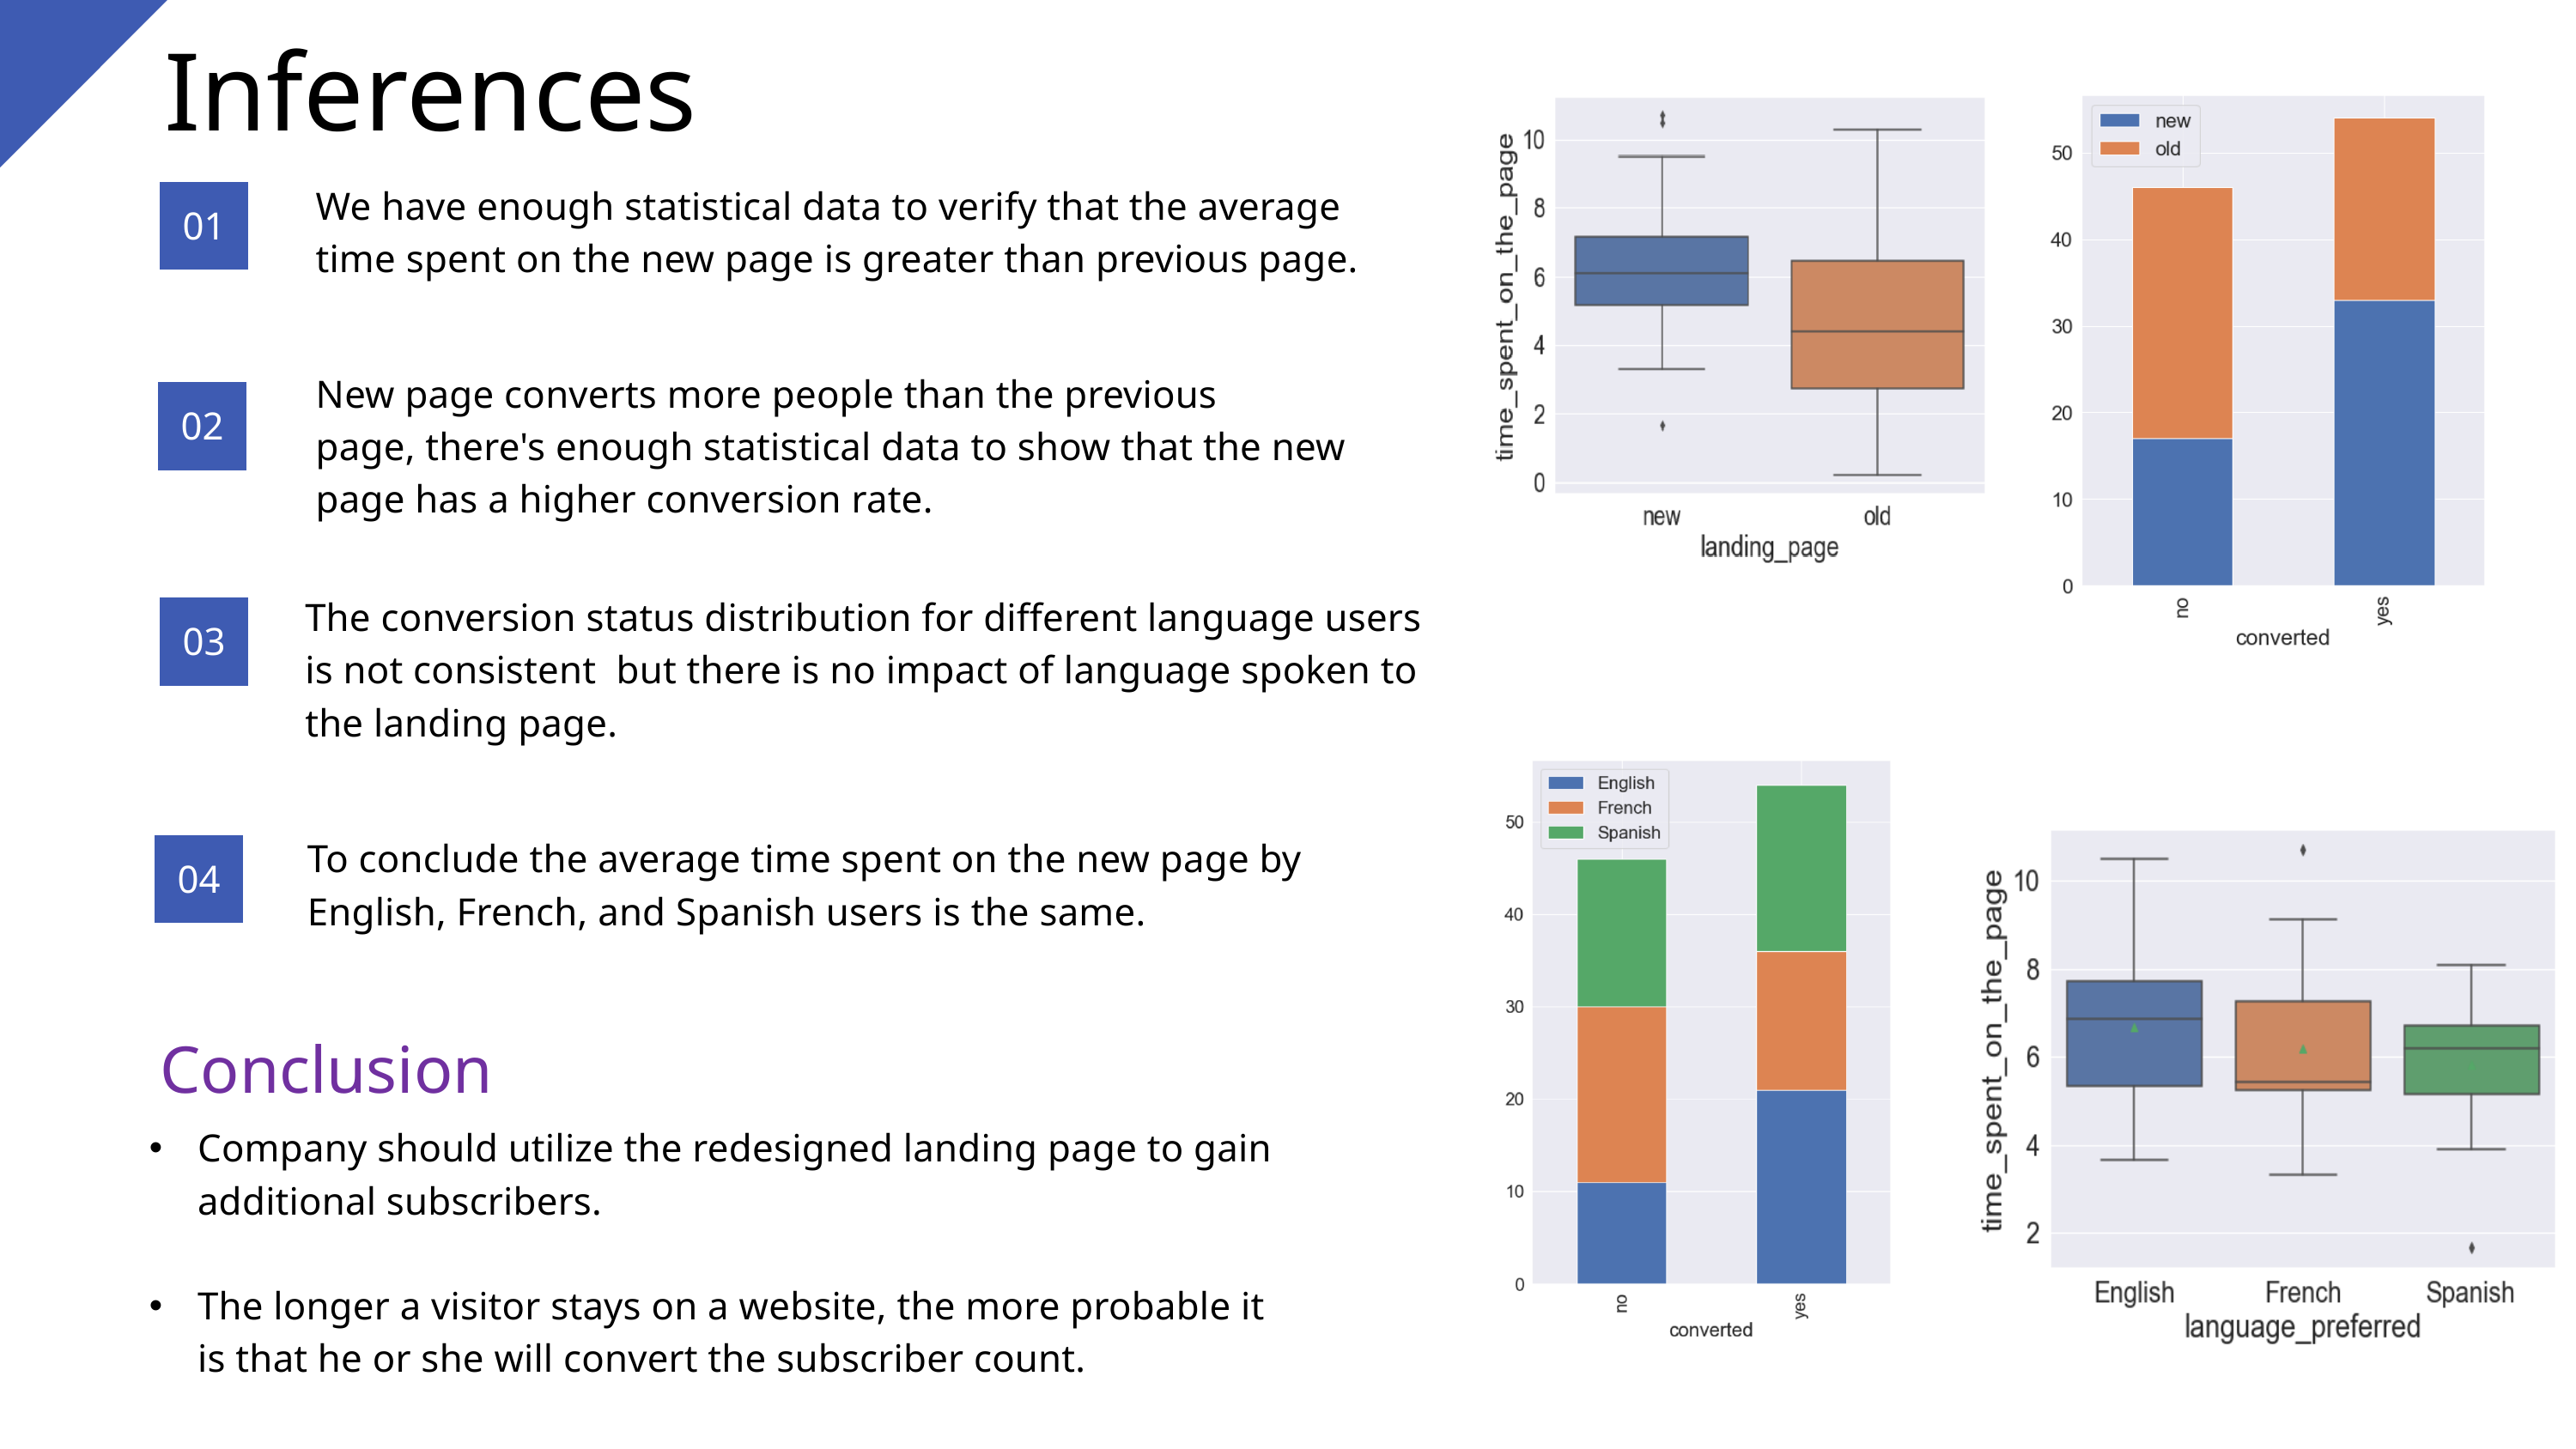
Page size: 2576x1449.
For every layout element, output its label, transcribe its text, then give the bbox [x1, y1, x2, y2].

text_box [160, 181, 249, 270]
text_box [0, 0, 168, 168]
picture [1492, 752, 1915, 1349]
text_box New page converts more people than the previous page, there's enough statistical data to show that the new page has a higher conversion rate. [315, 362, 1436, 521]
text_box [160, 597, 249, 687]
text_box Inferences [169, 0, 1063, 153]
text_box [154, 834, 244, 924]
text_box To conclude the average time spent on the new page by English, French, and Spanish users is the same. [307, 828, 1444, 933]
text_box Company should utilize the redesigned landing page to gain additional subscribers. The longer a visitor stays on a website, the more probable it is that he or she will convert the subscriber count. [149, 1117, 1286, 1380]
picture [2044, 83, 2496, 656]
text_box We have enough statistical data to verify that the average time spent on the new page is greater than previous page. [315, 174, 1364, 281]
picture [1484, 83, 2008, 575]
text_box Conclusion [160, 951, 1059, 1106]
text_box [158, 381, 247, 471]
picture [1972, 812, 2570, 1354]
text_box The conversion status distribution for different language users is not consistent but there is no impact of language spoken to the landing page. [305, 586, 1433, 744]
